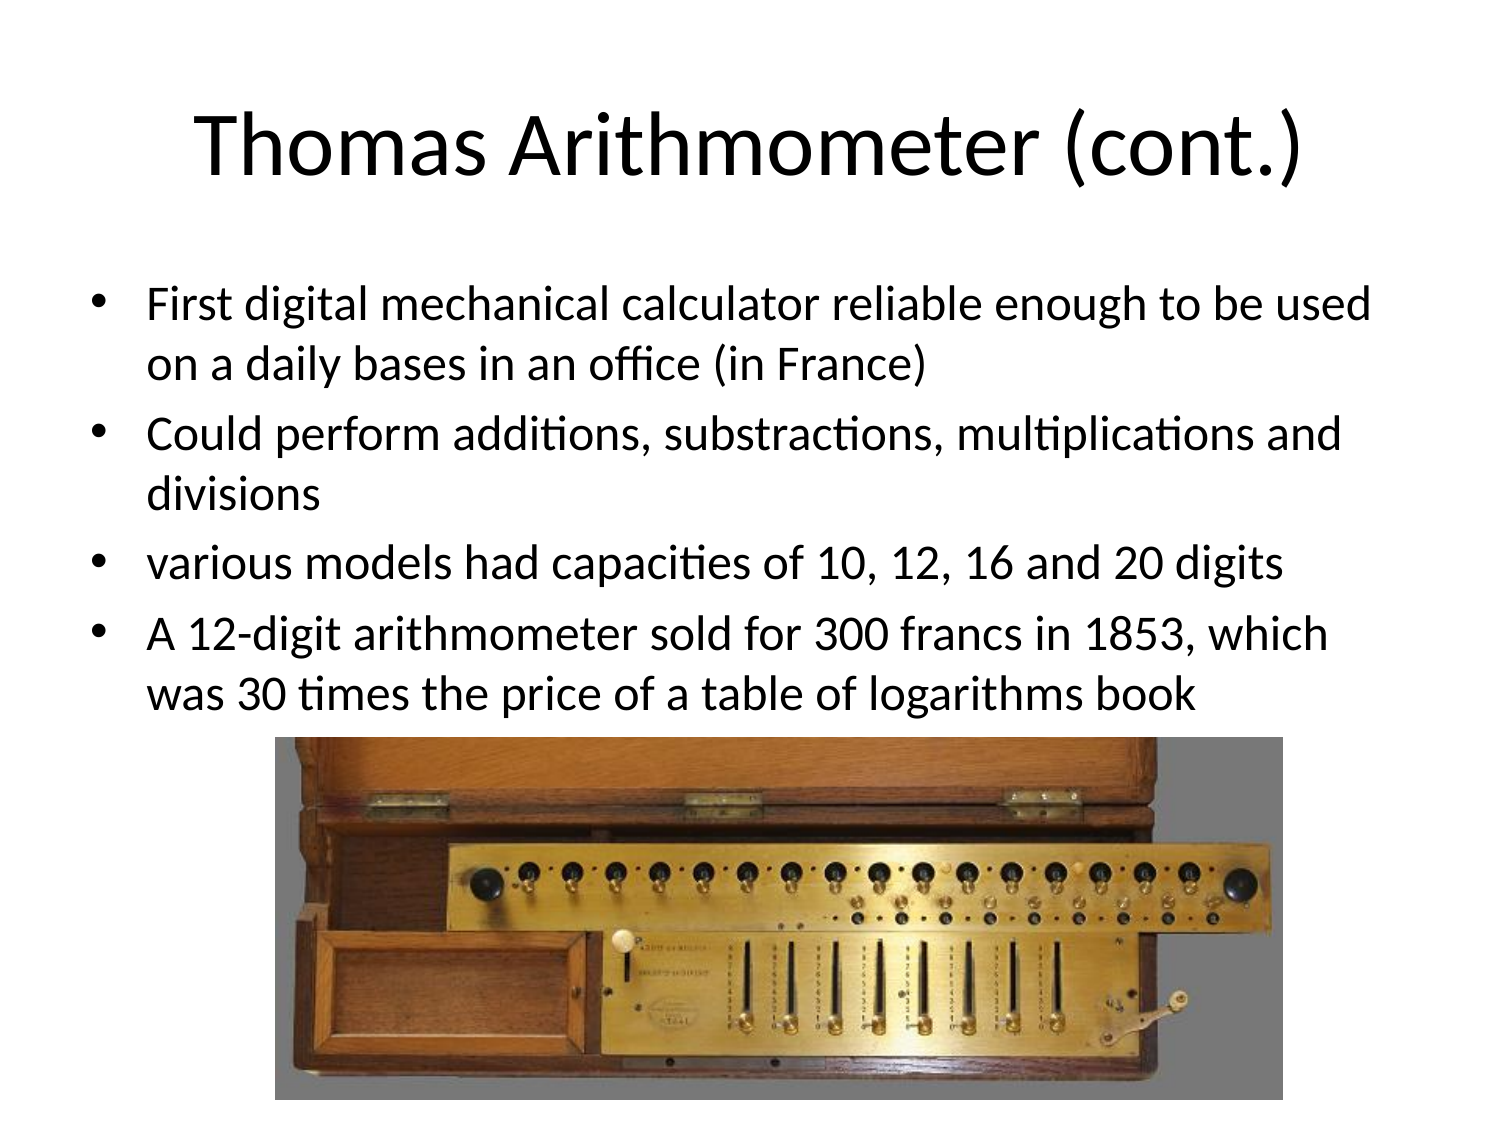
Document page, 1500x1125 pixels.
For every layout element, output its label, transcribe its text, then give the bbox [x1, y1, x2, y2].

title Thomas Arithmometer (cont.) [75, 45, 1425, 233]
list First digital mechanical calculator reliable enough to be used on a daily bases in an office (in France) Could perform additions, substractions, multiplications and divisions various models had capacities of 10, 12, 16 and 20 digits A 12-digit arithmometer sold for 300 francs in 1853, which was 30 times the price of a table of logarithms book [75, 262, 1425, 1005]
picture [274, 737, 1284, 1101]
